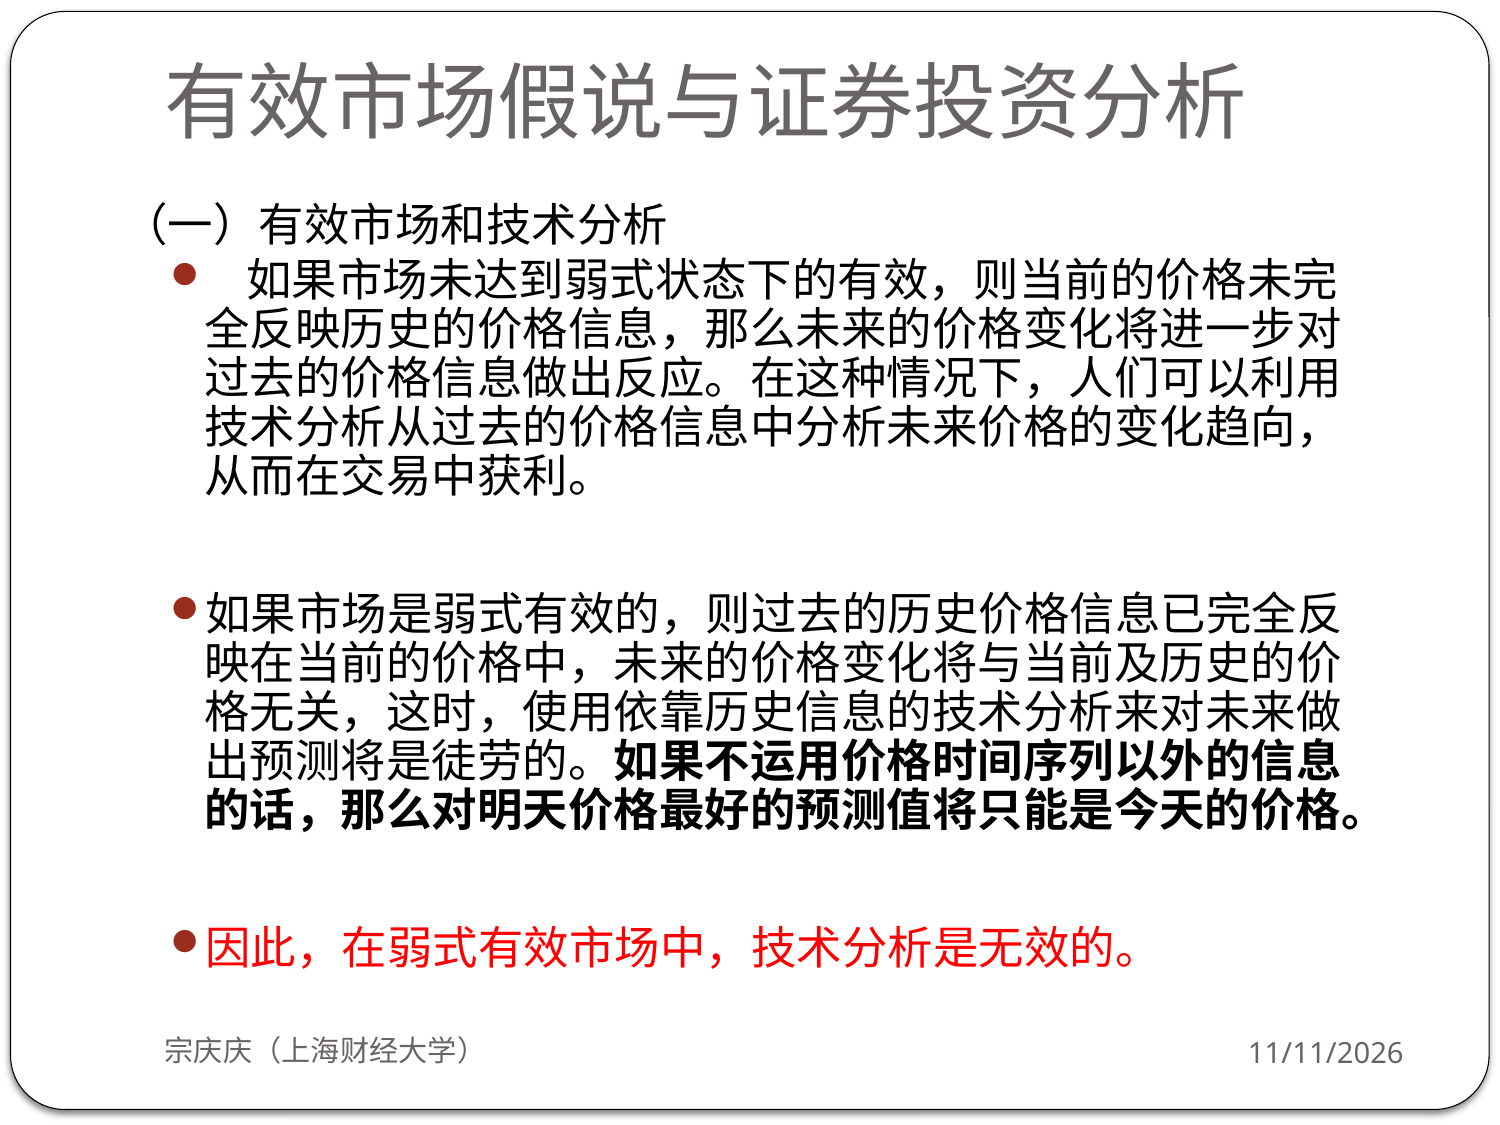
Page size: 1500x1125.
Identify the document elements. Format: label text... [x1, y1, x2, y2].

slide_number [1012, 1015, 1419, 1094]
list （一）有效市场和技术分析 如果市场未达到弱式状态下的有效，则当前的价格未完全反映历史的价格信息，那么未来的价格变化将进一步对过去的价格信息做出反应。在这种情况下，人们可以利用技术分析从过去的价格信息中分析未来价格的变化趋向，从而在交易中获利。 如果市场是弱式有效的，则过去的历史价格信息已完全反映在当前的价格中，未来的价格变化将与当前及历史的价格无关，这时，使用依靠历史信息的技术分析来对未来做出预测将是徒劳的。如果不运用价格时间序列以外的信息的话，那么对明天价格最好的预测值将只能是今天的价格。 因此，在弱式有效市场中，技术分析是无效的。 [107, 199, 1383, 988]
title 有效市场假说与证券投资分析 [150, 35, 1425, 164]
footer 宗庆庆（上海财经大学） [150, 1012, 800, 1088]
